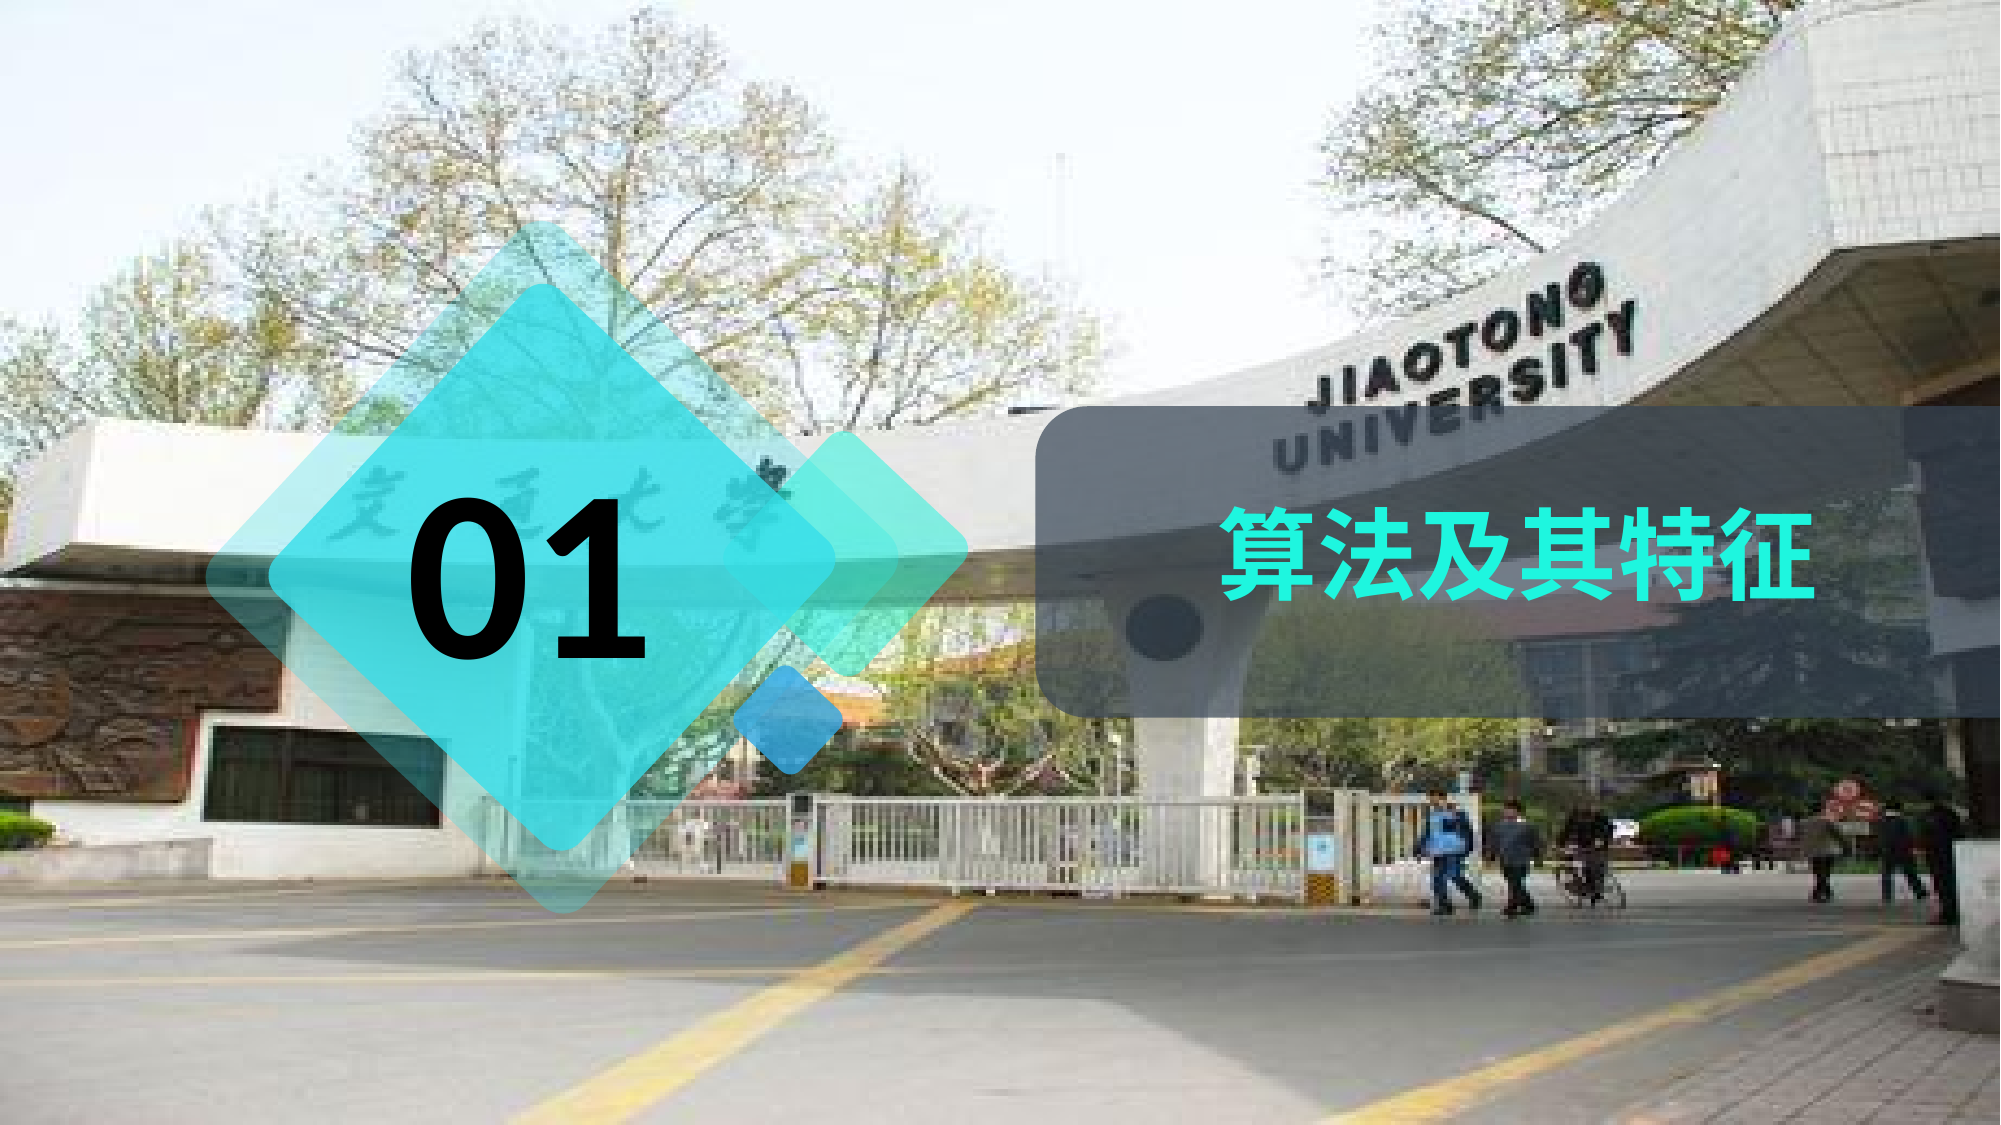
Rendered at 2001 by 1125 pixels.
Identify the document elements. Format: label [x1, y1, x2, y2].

text_box [1035, 406, 2000, 718]
picture [0, 0, 2000, 1125]
